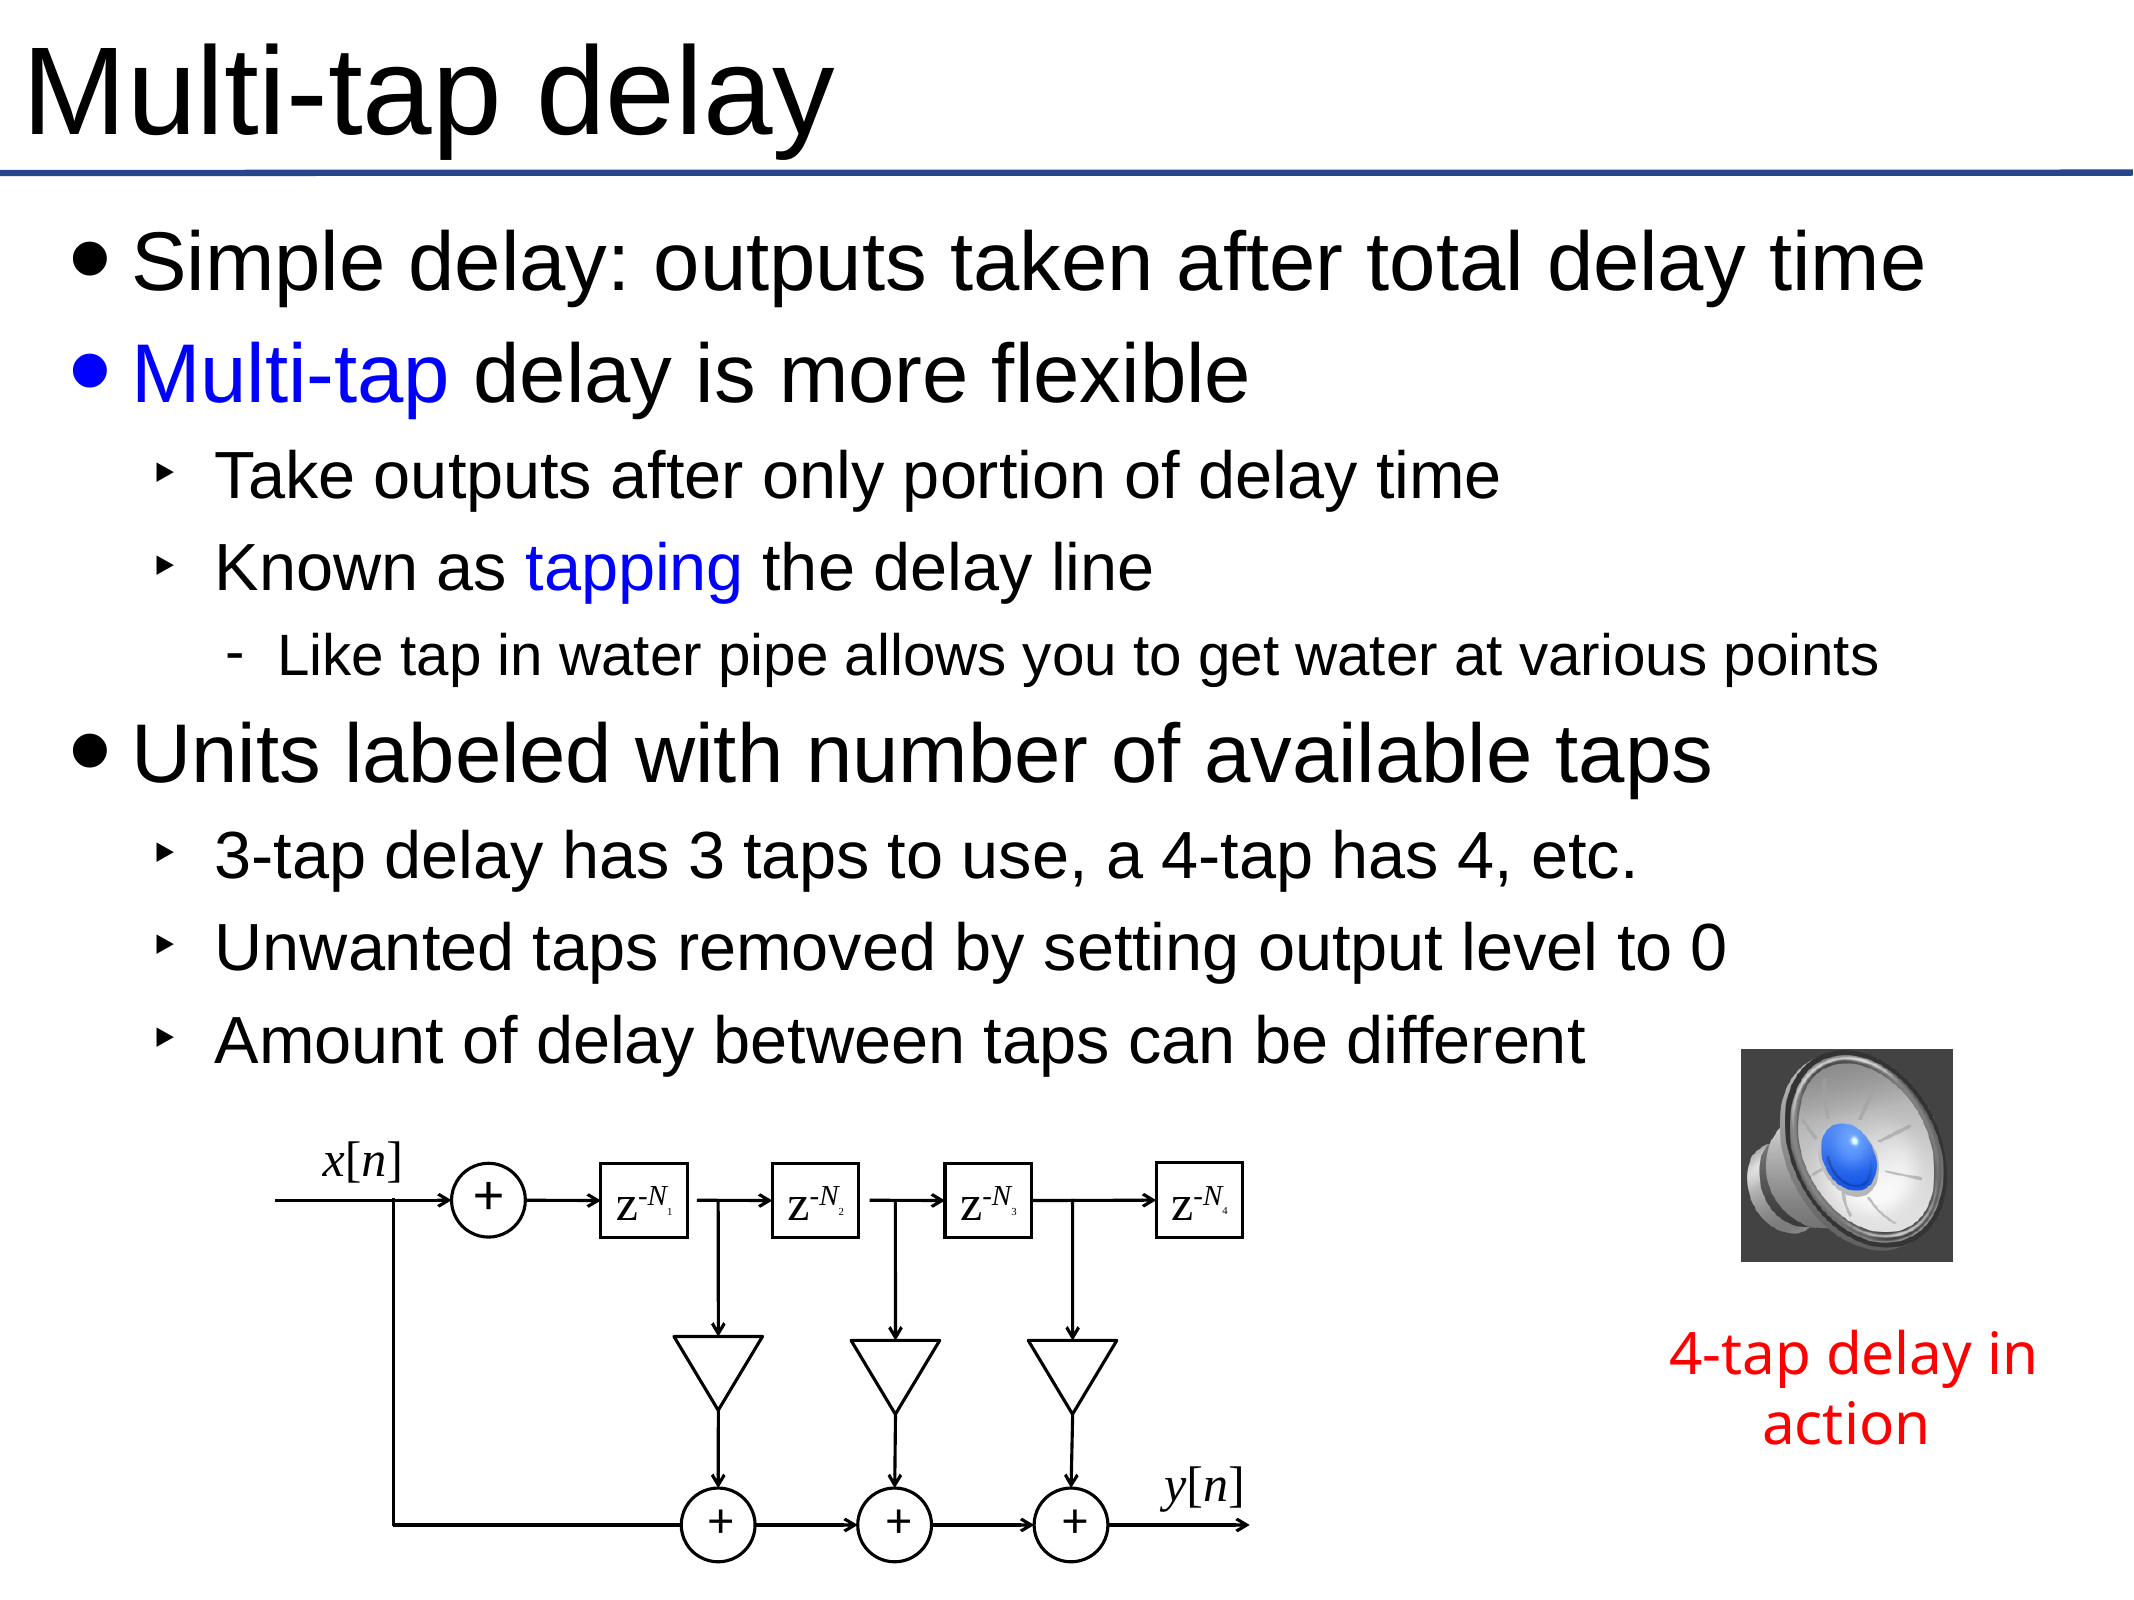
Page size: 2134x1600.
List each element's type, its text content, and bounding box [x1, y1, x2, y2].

list Simple delay: outputs taken after total delay time Multi-tap delay is more flexible Take outputs after only portion of delay time Known as tapping the delay line Like tap in water pipe allows you to get water at various points Units labeled with number of available taps 3-tap delay has 3 taps to use, a 4-tap has 4, etc. Unwanted taps removed by setting output level to 0 Amount of delay between taps can be different [18, 184, 2122, 1099]
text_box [274, 1118, 1261, 1563]
picture [1739, 1047, 1955, 1263]
text_box 4-tap delay in action [1645, 1308, 2063, 1464]
title Multi-tap delay [14, 7, 2118, 161]
